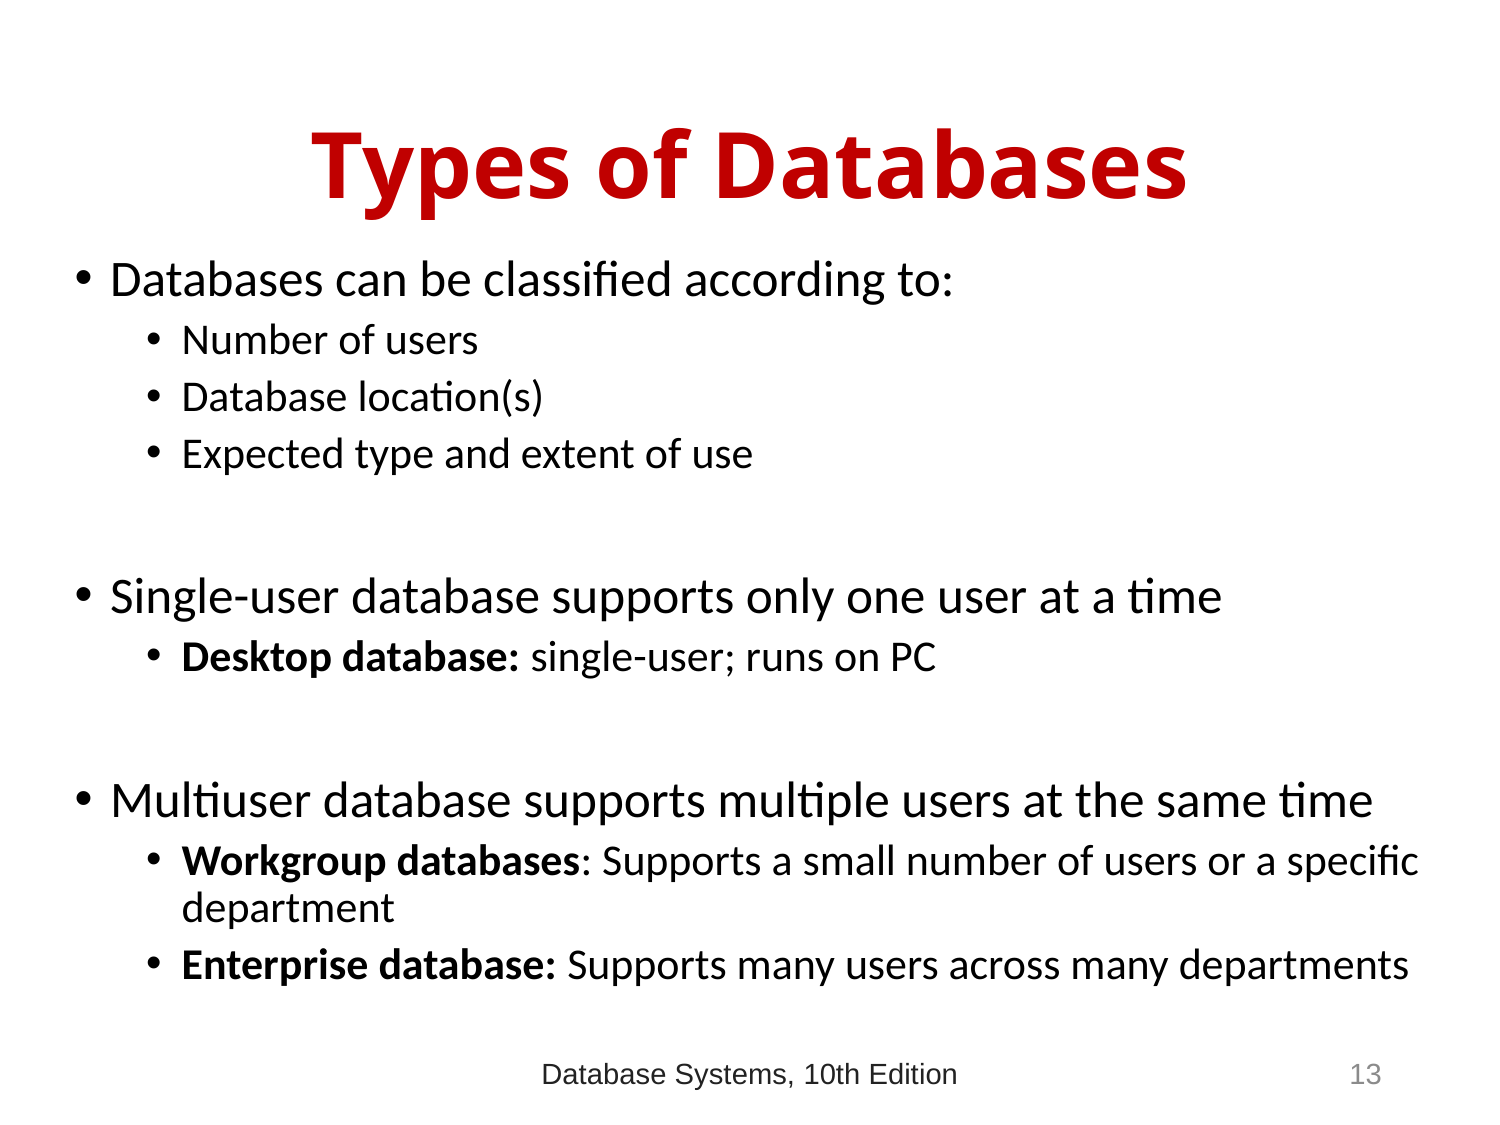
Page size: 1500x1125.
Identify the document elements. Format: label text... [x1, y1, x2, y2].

slide_number 13 [1059, 1042, 1397, 1103]
title Types of Databases [103, 59, 1397, 245]
footer Database Systems, 10th Edition [496, 1042, 1004, 1103]
list Databases can be classified according to: Number of users Database location(s) Expected type and extent of use Single-user database supports only one user at a time Desktop database: single-user; runs on PC Multiuser database supports multiple users at the same time Workgroup databases: Supports a small number of users or a specific department Enterprise database: Supports many users across many departments [59, 245, 1437, 1043]
